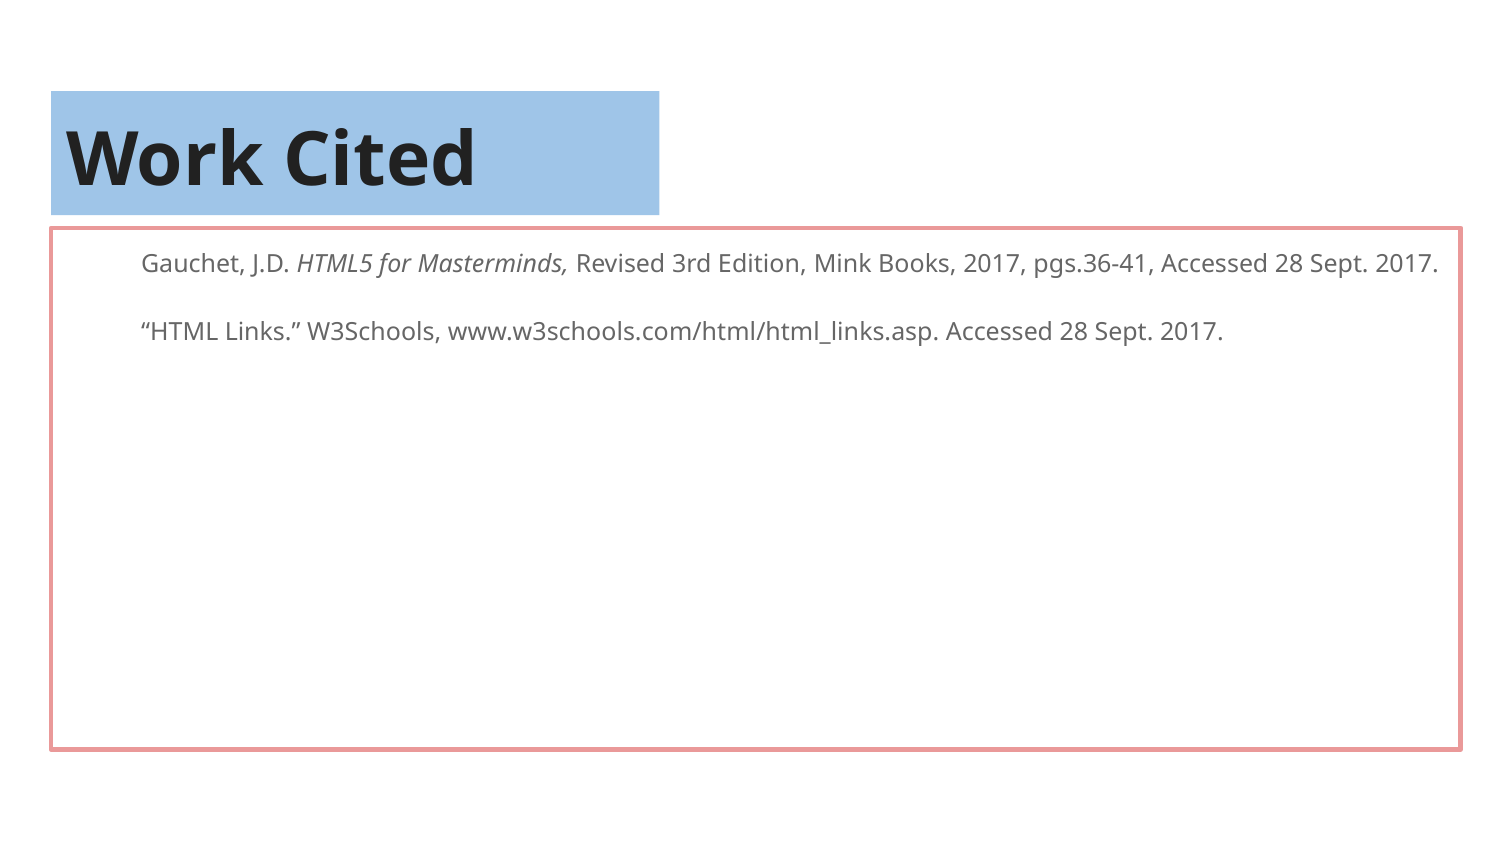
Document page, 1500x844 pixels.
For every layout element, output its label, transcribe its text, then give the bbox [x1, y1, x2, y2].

title Work Cited [51, 91, 660, 216]
list Gauchet, J.D. HTML5 for Masterminds, Revised 3rd Edition, Mink Books, 2017, pgs.36-41, Accessed 28 Sept. 2017. “HTML Links.” W3Schools, www.w3schools.com/html/html_links.asp. Accessed 28 Sept. 2017. [51, 227, 1461, 750]
